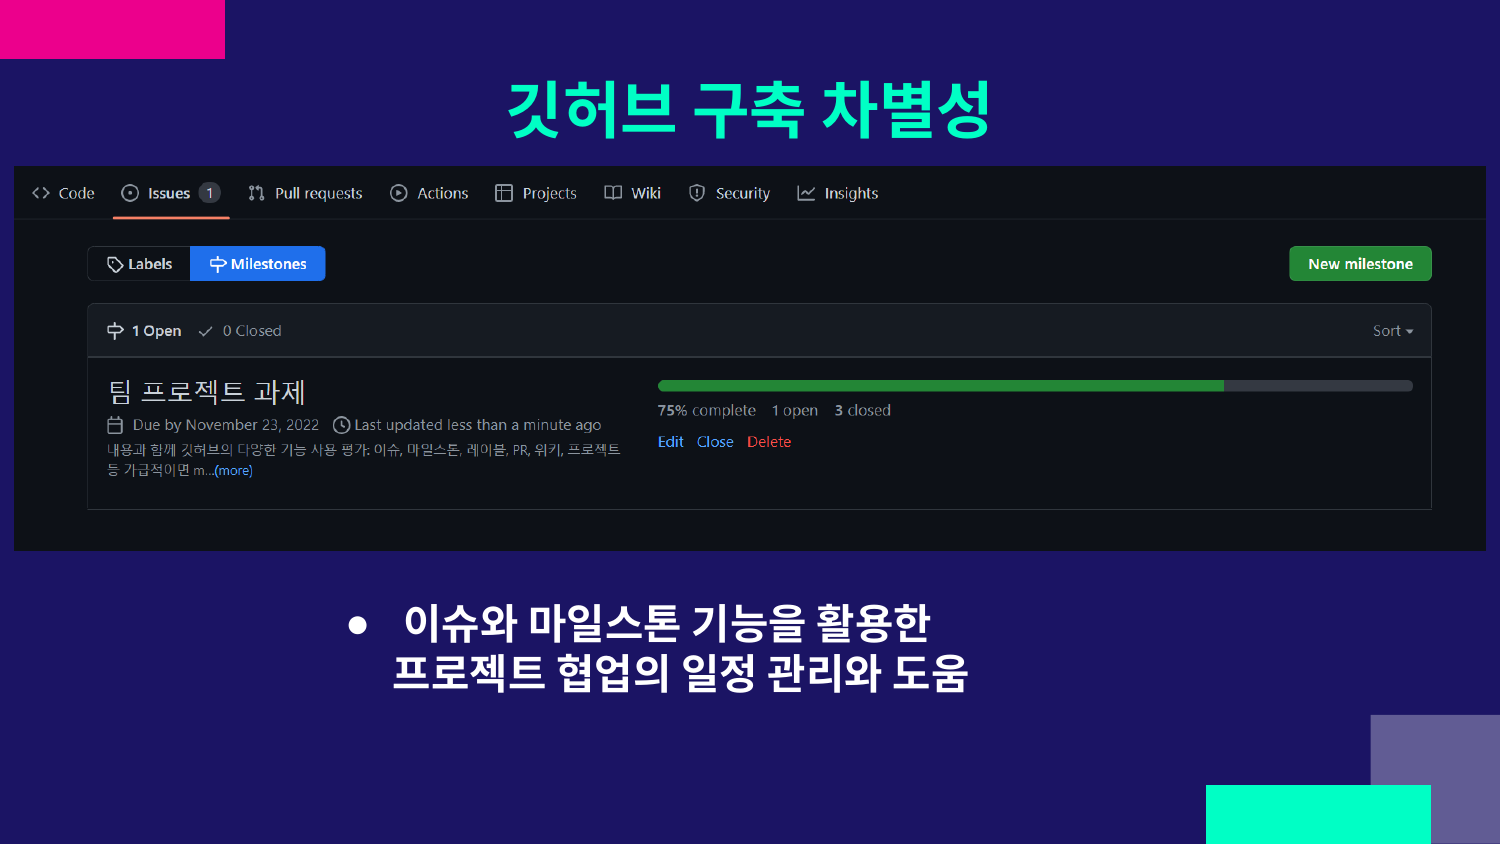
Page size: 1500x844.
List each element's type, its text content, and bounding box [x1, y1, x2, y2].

text_box 이슈와 마일스톤 기능을 활용한 프로젝트 협업의 일정 관리와 도움 [313, 583, 1088, 714]
picture [14, 165, 1486, 551]
title 깃허브 구축 차별성 [209, 56, 1291, 164]
